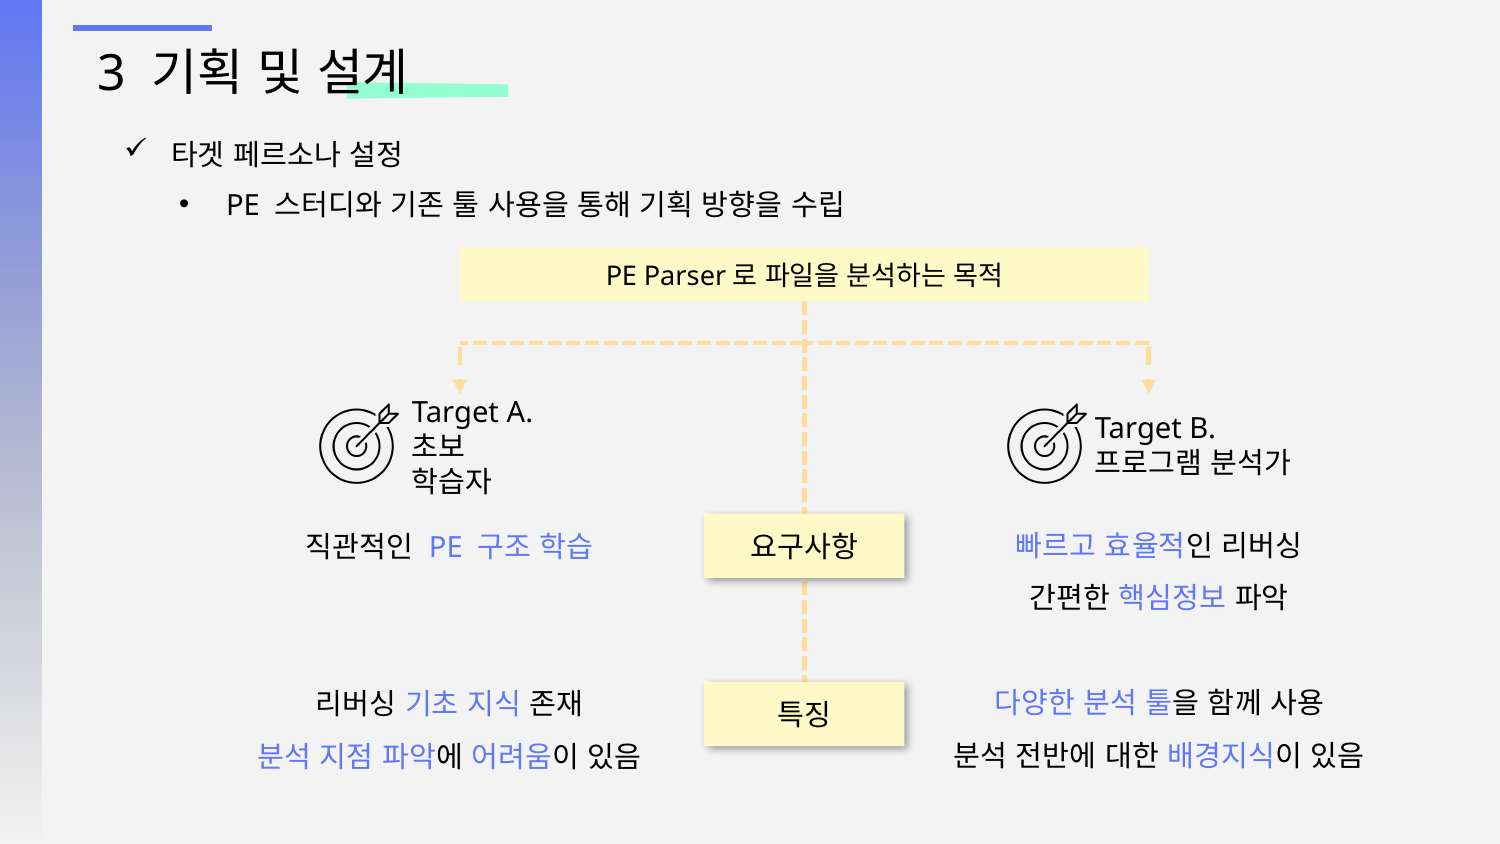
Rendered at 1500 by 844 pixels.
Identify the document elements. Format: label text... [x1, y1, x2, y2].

text_box 타겟 페르소나 설정 [109, 119, 750, 161]
text_box PE 스터디와 기존 툴 사용을 통해 기획 방향을 수립 [0, 161, 1500, 229]
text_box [196, 246, 1429, 747]
text_box 3 기획 및 설계 [82, 21, 813, 119]
